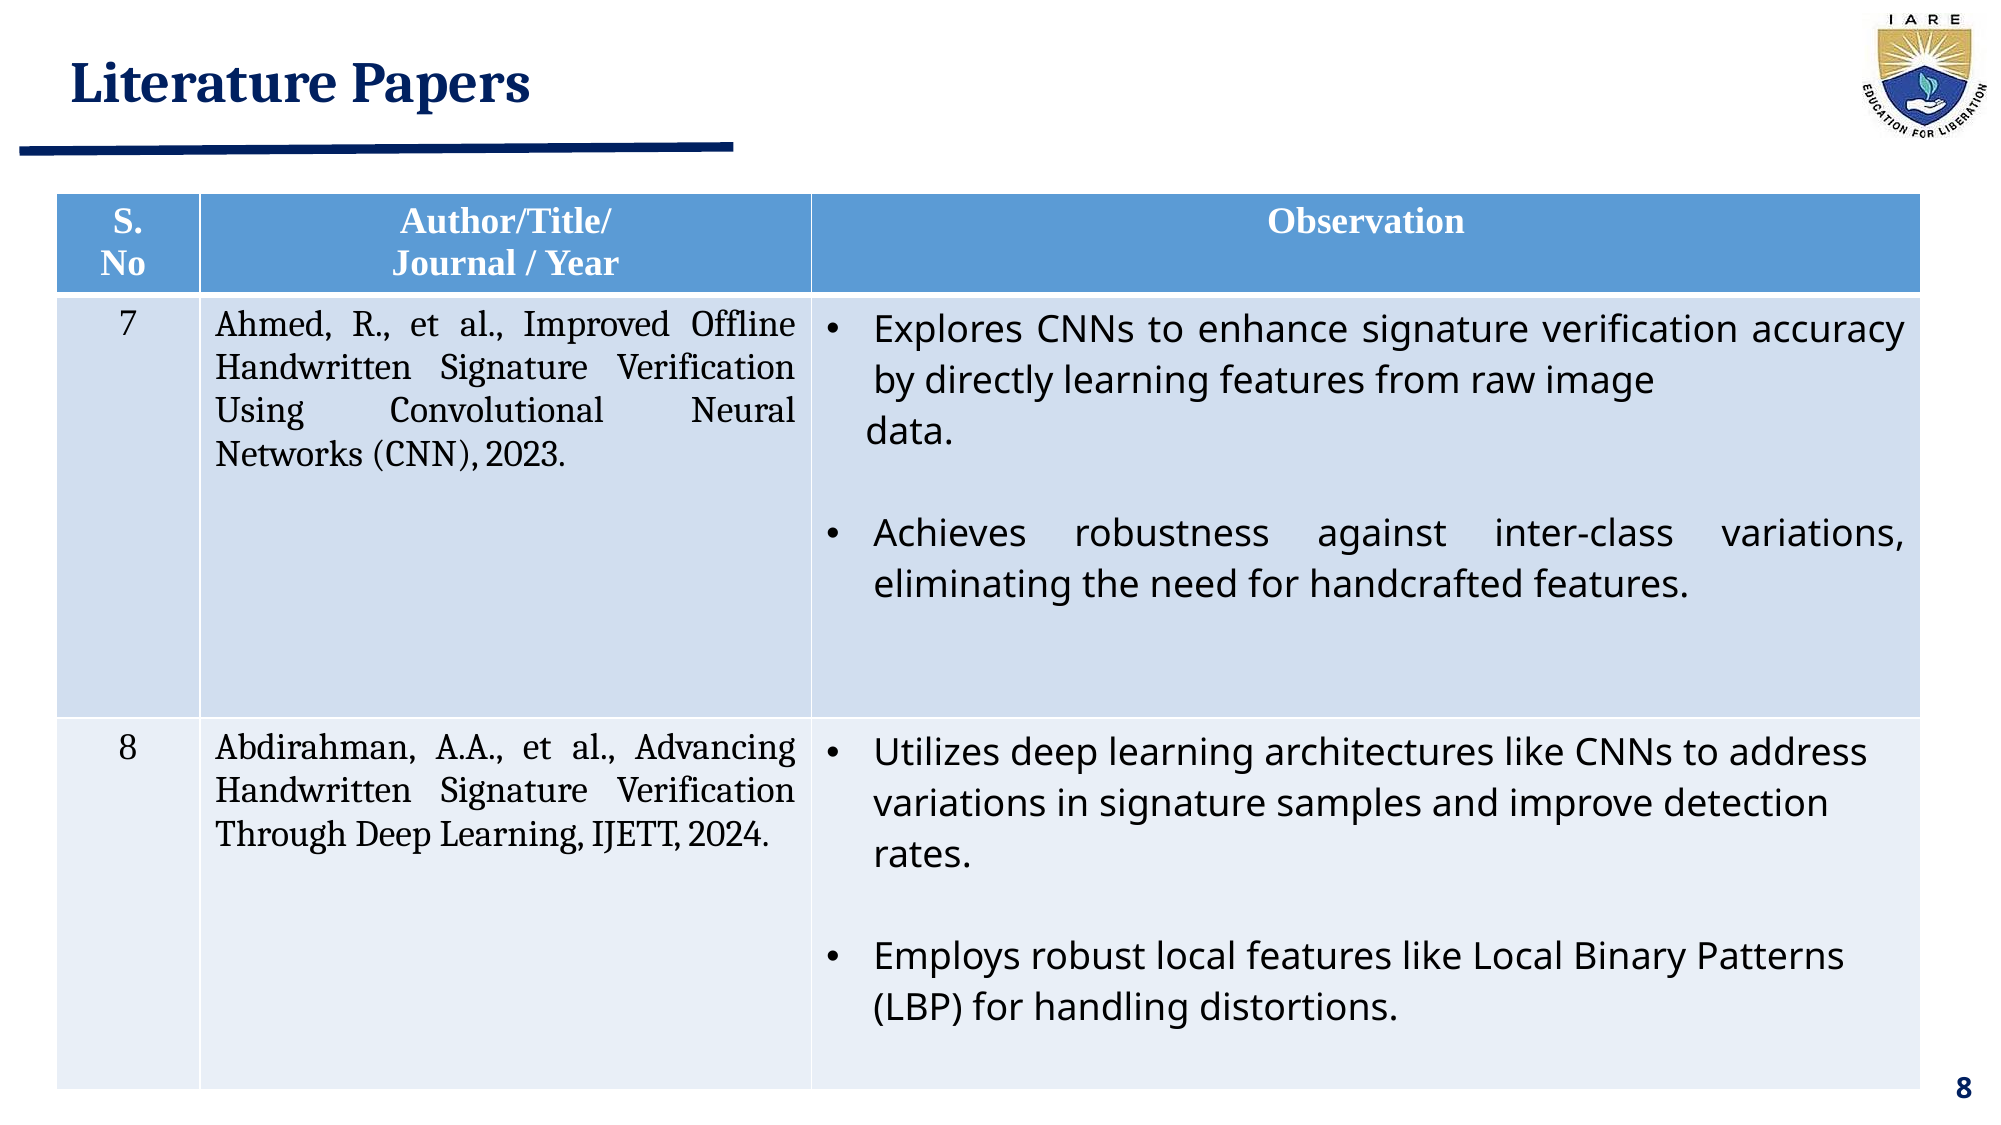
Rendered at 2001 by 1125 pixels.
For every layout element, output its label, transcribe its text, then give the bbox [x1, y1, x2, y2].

slide_number 8 [1537, 1059, 1988, 1120]
table_cell Abdirahman, A.A., et al., Advancing Handwritten Signature Verification Through Deep Learning, IJETT, 2024. [201, 719, 811, 1089]
table_header Observation [812, 194, 1920, 292]
table_header S. No [57, 194, 199, 292]
table_cell Ahmed, R., et al., Improved Offline Handwritten Signature Verification Using Convolutional Neural Networks (CNN), 2023. [201, 298, 811, 717]
table_cell Explores CNNs to enhance signature verification accuracy by directly learning features from raw image data. Achieves robustness against inter-class variations, eliminating the need for handcrafted features. [812, 298, 1920, 717]
picture [1862, 13, 1988, 147]
table_header Author/Title/ Journal / Year [201, 194, 811, 292]
table_cell Utilizes deep learning architectures like CNNs to address variations in signature samples and improve detection rates. Employs robust local features like Local Binary Patterns (LBP) for handling distortions. [812, 719, 1920, 1089]
table_cell 7 [57, 298, 199, 717]
title Literature Papers [55, 34, 1659, 133]
table_cell 8 [57, 719, 199, 1089]
